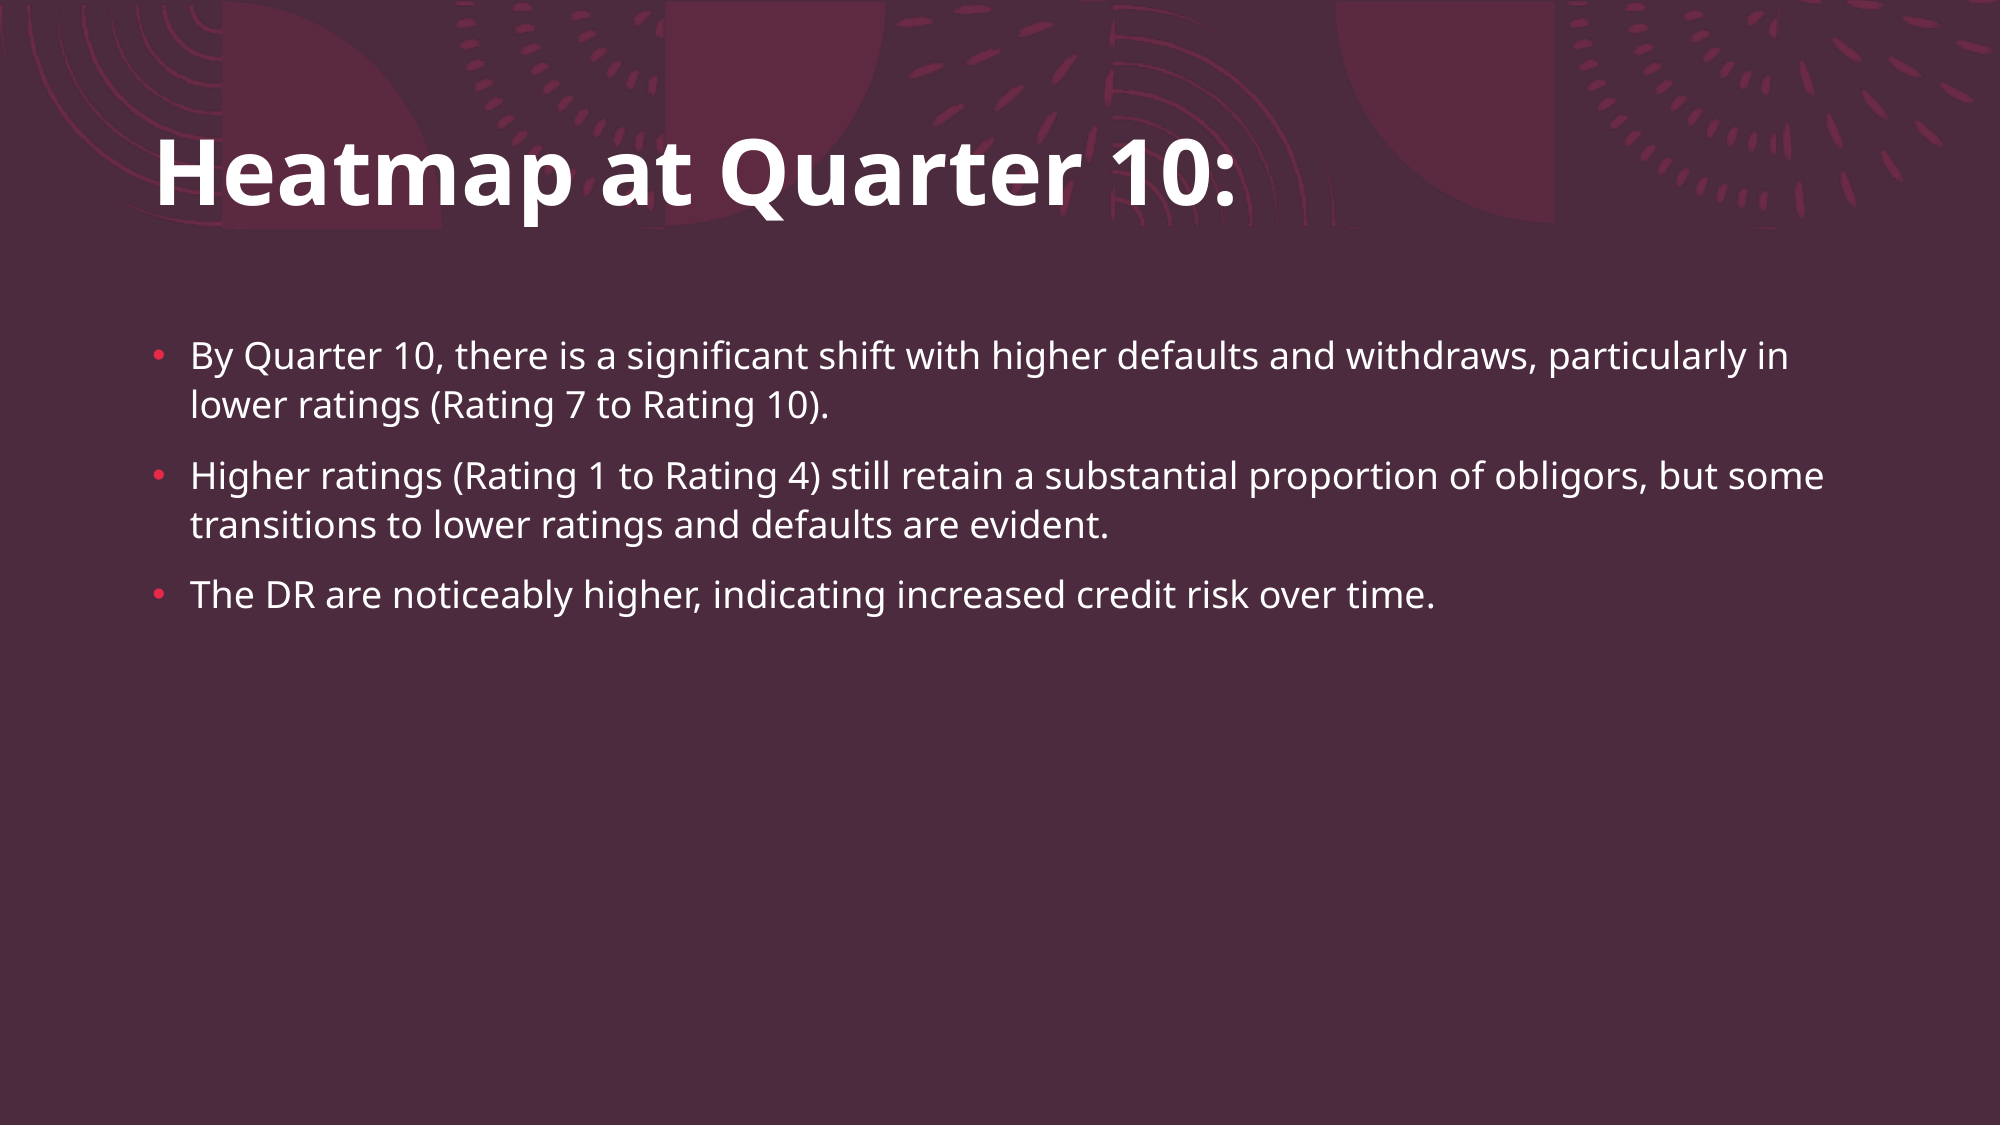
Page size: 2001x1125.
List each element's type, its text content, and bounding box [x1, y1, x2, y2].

list By Quarter 10, there is a significant shift with higher defaults and withdraws, particularly in lower ratings (Rating 7 to Rating 10). Higher ratings (Rating 1 to Rating 4) still retain a substantial proportion of obligors, but some transitions to lower ratings and defaults are evident. The DR are noticeably higher, indicating increased credit risk over time. [137, 319, 1863, 1009]
title Heatmap at Quarter 10: [137, 60, 1863, 278]
